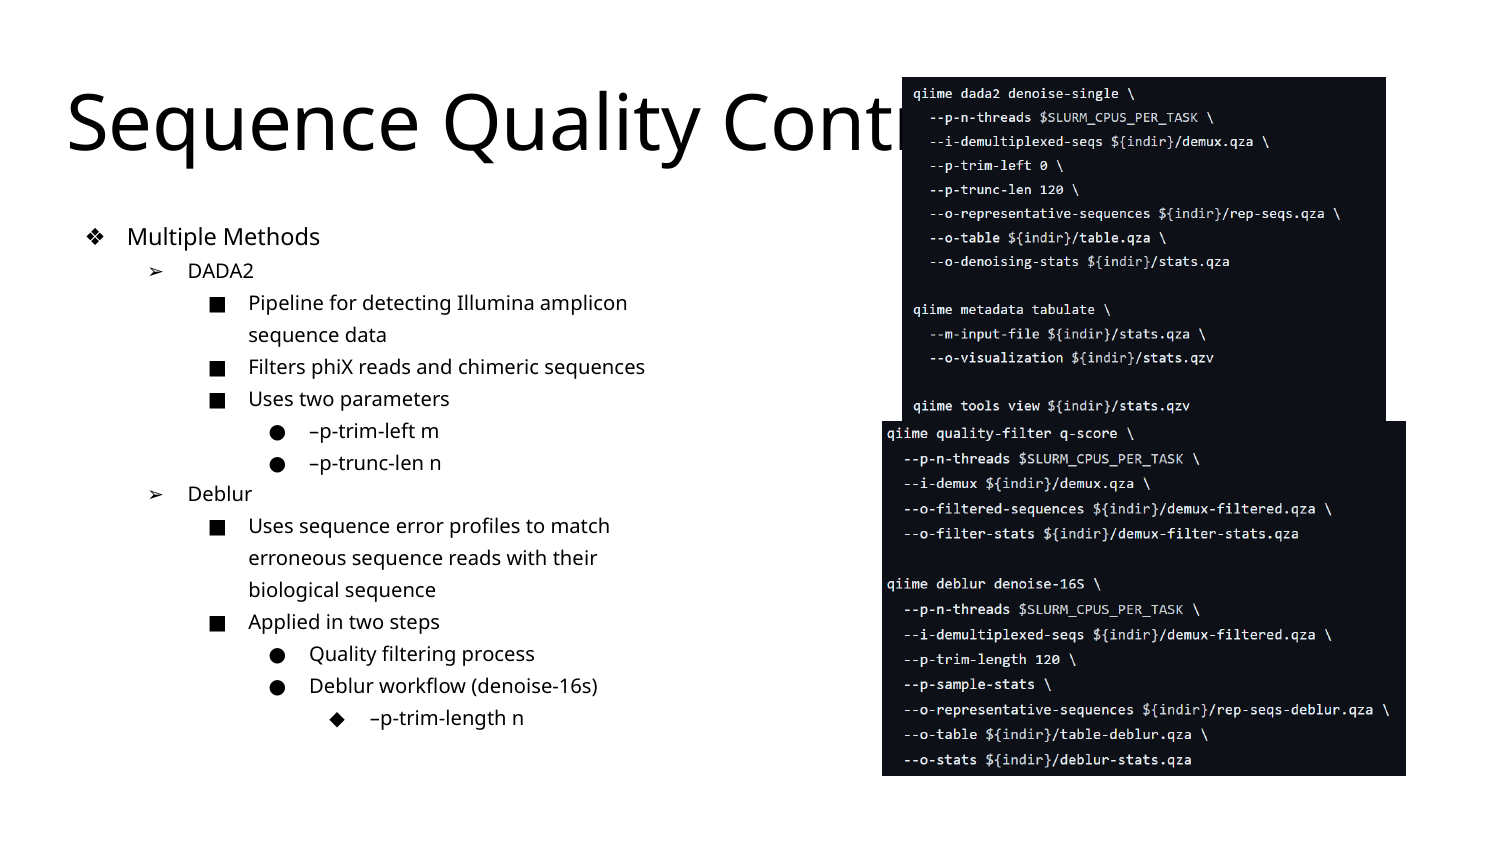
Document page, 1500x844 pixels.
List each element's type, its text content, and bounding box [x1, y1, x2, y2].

title Sequence Quality Control [51, 51, 1449, 189]
list Multiple Methods DADA2 Pipeline for detecting Illumina amplicon sequence data Filters phiX reads and chimeric sequences Uses two parameters –p-trim-left m –p-trunc-len n Deblur Uses sequence error profiles to match erroneous sequence reads with their biological sequence Applied in two steps Quality filtering process Deblur workflow (denoise-16s) –p-trim-length n [51, 200, 708, 752]
picture [881, 77, 1406, 776]
